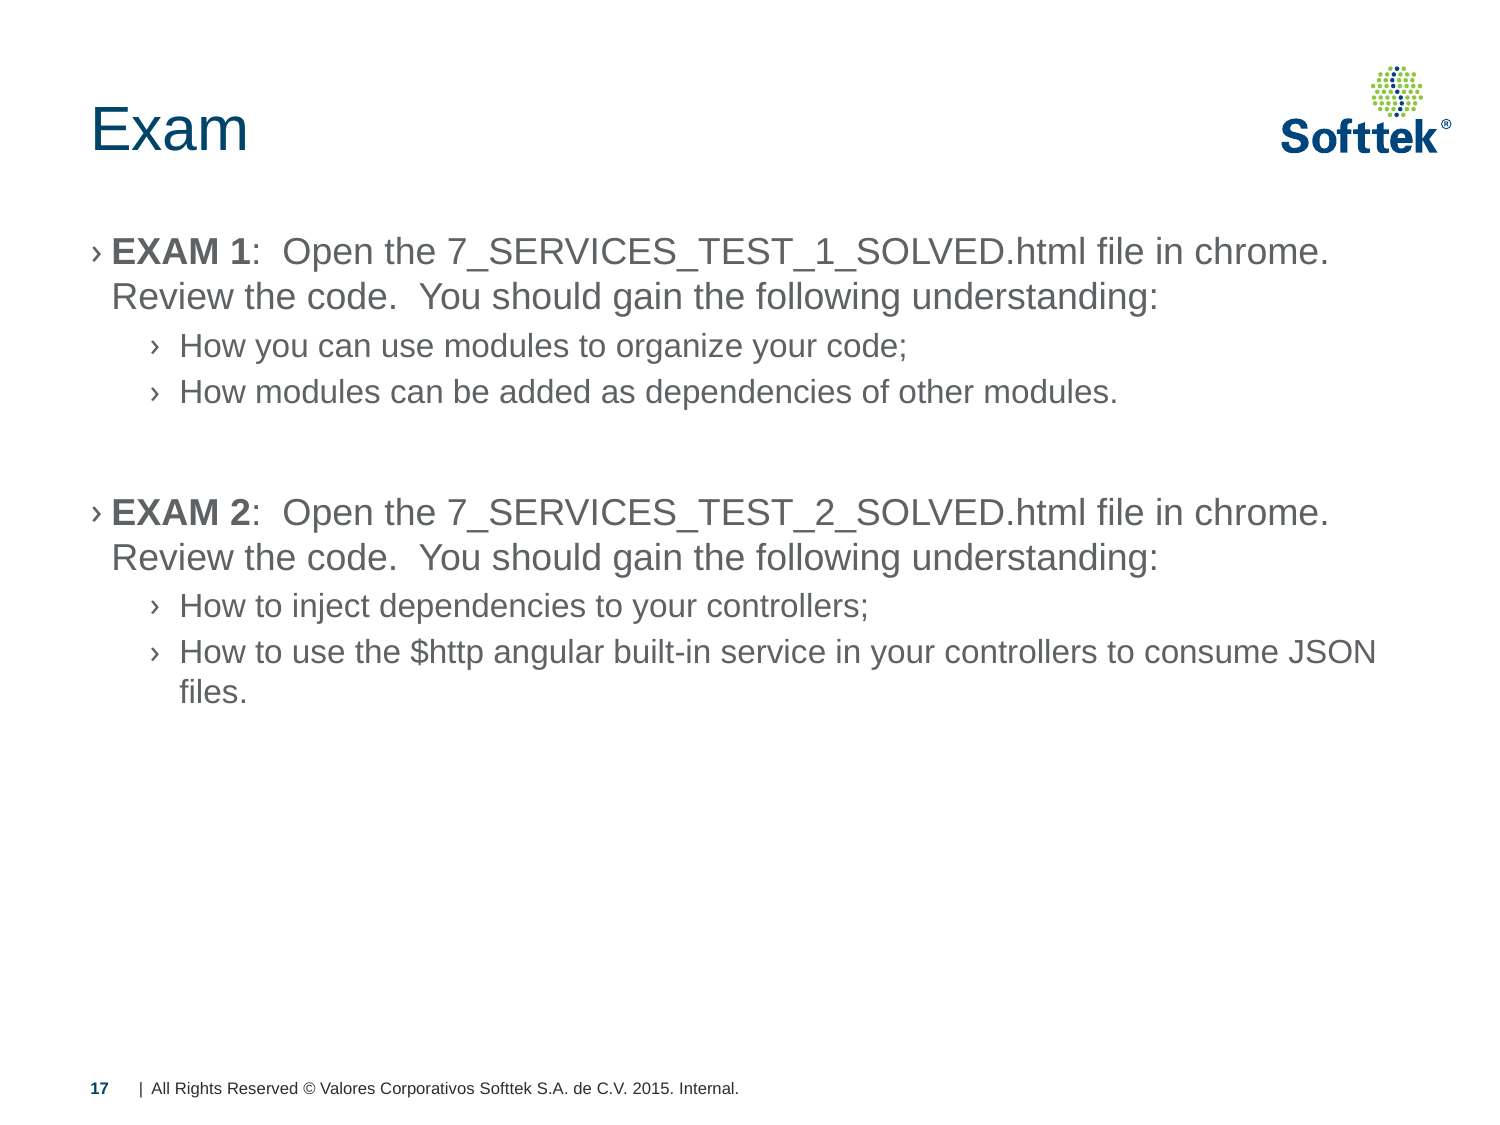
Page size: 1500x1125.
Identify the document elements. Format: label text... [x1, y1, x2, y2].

title Exam [74, 31, 1256, 172]
list EXAM 1: Open the 7_SERVICES_TEST_1_SOLVED.html file in chrome. Review the code. You should gain the following understanding: How you can use modules to organize your code; How modules can be added as dependencies of other modules. EXAM 2: Open the 7_SERVICES_TEST_2_SOLVED.html file in chrome. Review the code. You should gain the following understanding: How to inject dependencies to your controllers; How to use the $http angular built-in service in your controllers to consume JSON files. [75, 219, 1423, 1035]
slide_number 17 [64, 1069, 124, 1106]
